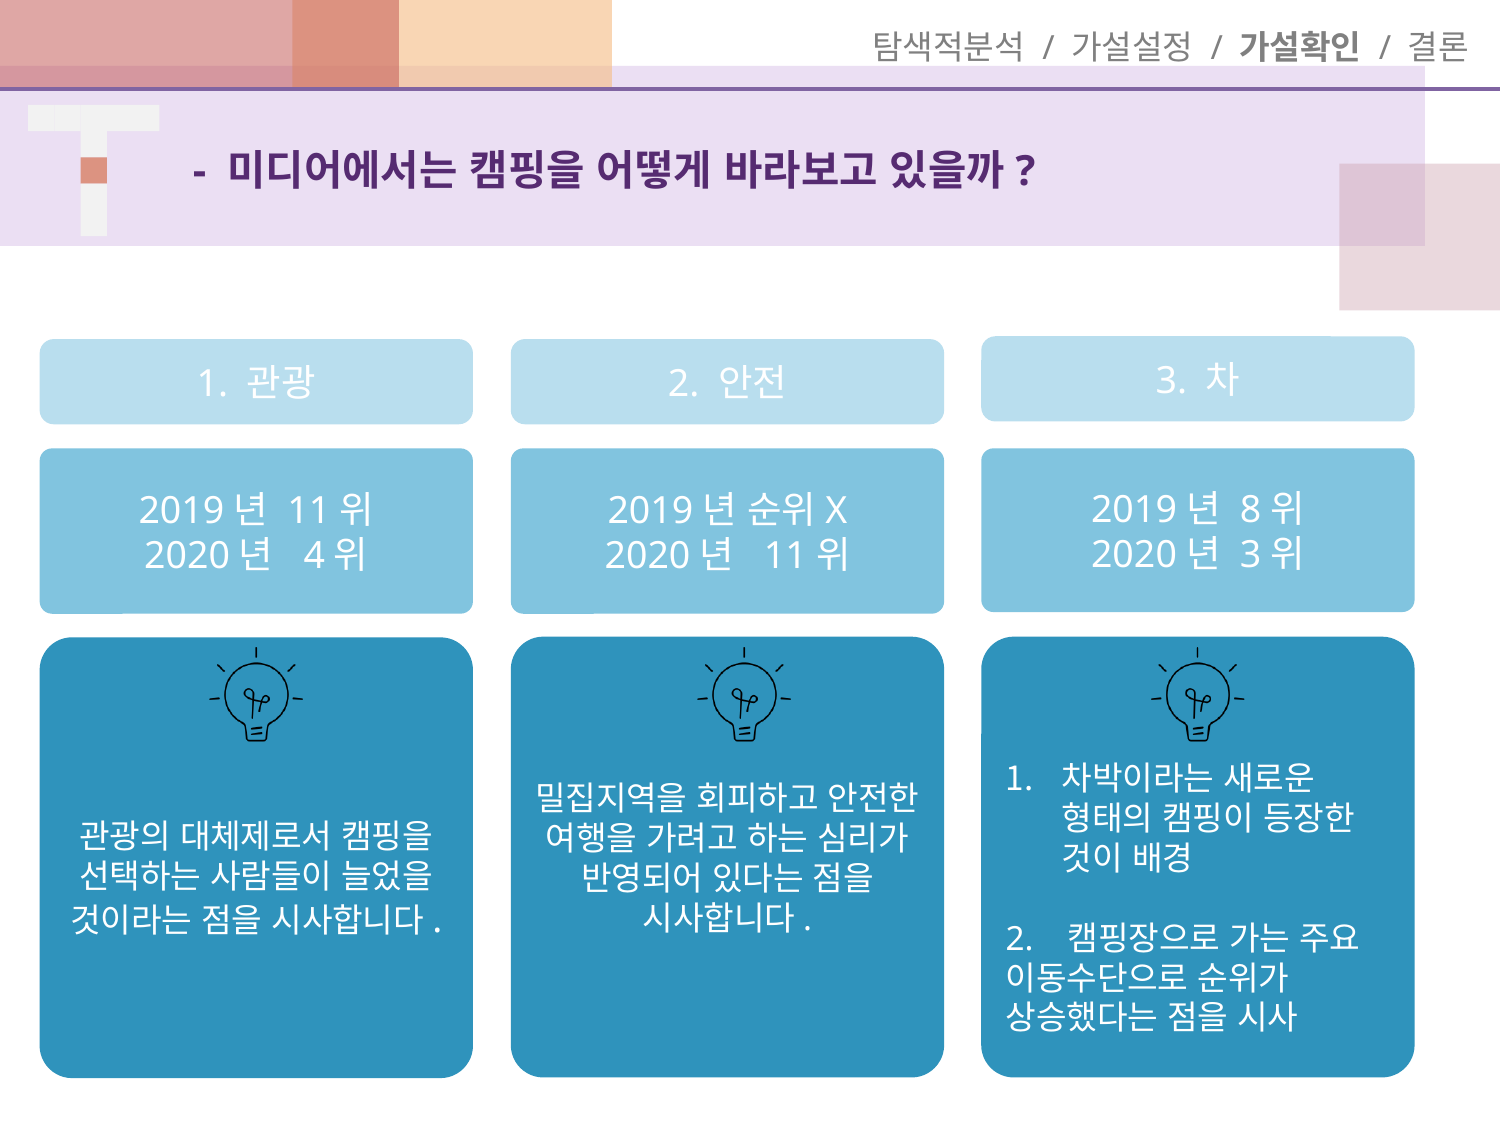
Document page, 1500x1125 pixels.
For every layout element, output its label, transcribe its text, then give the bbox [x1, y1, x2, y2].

text_box 밀집지역을 회피하고 안전한 여행을 가려고 하는 심리가 반영되어 있다는 점을 시사합니다. [509, 635, 946, 1080]
text_box 3. 차 [979, 334, 1417, 424]
picture [1126, 624, 1270, 767]
text_box 2019년 순위X 2020년 11위 [509, 446, 946, 616]
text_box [27, 104, 160, 237]
text_box - 미디어에서는 캠핑을 어떻게 바라보고 있을까? [177, 114, 1322, 223]
text_box 차박이라는 새로운 형태의 캠핑이 등장한 것이 배경 2. 캠핑장으로 가는 주요 이동수단으로 순위가 상승했다는 점을 시사 [979, 635, 1417, 1080]
text_box 2. 안전 [509, 337, 946, 426]
text_box 1. 관광 [38, 337, 475, 426]
text_box 2019년 11위 2020년 4위 [38, 446, 475, 616]
picture [185, 624, 328, 767]
text_box 2019년 8위 2020년 3위 [979, 446, 1417, 614]
text_box 관광의 대체제로서 캠핑을 선택하는 사람들이 늘었을 것이라는 점을 시사합니다. [38, 635, 475, 1080]
picture [673, 624, 816, 767]
text_box 탐색적분석 / 가설설정 / 가설확인 / 결론 [793, 18, 1484, 74]
